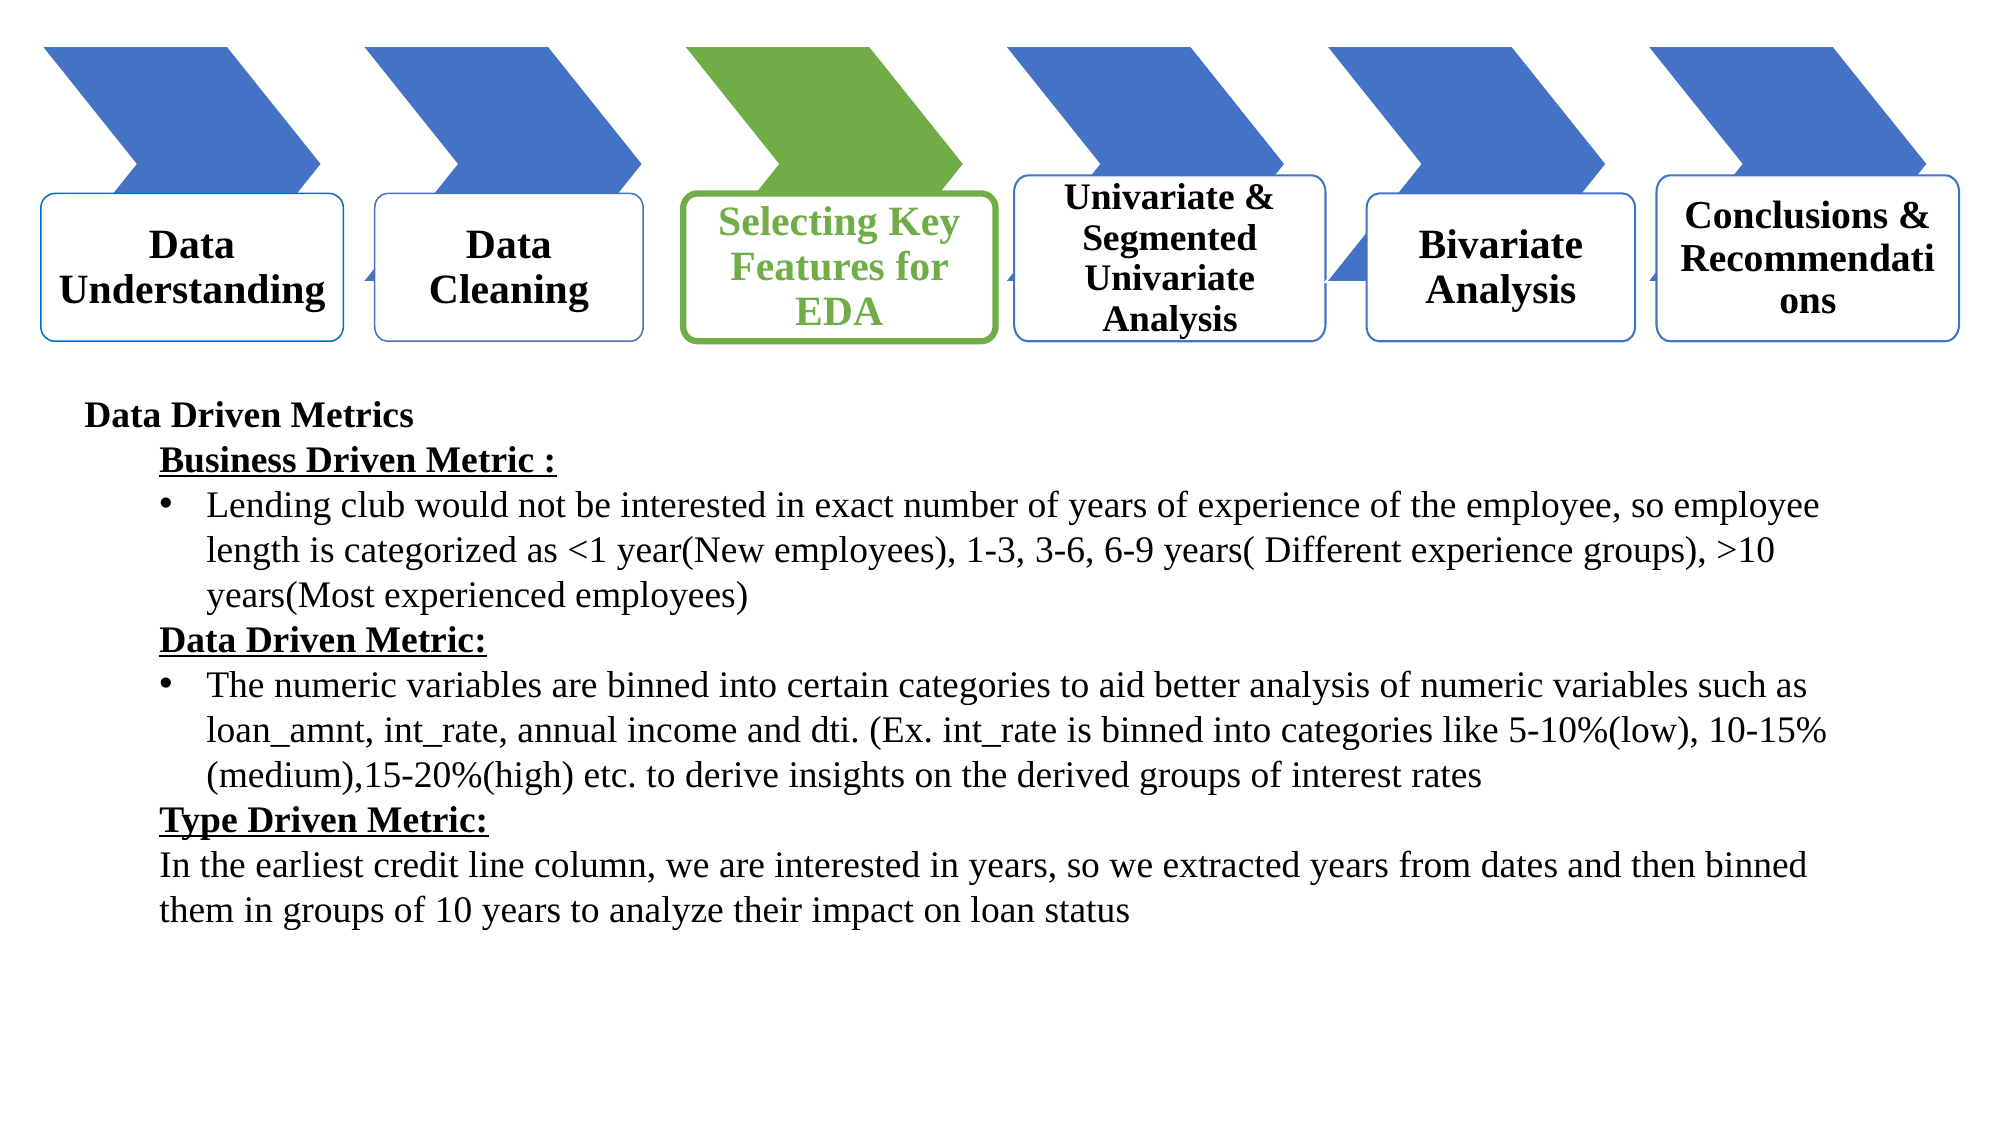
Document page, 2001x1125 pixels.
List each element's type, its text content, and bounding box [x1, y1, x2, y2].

text_box Data Driven Metrics Business Driven Metric : Lending club would not be interested in exact number of years of experience of the employee, so employee length is categorized as <1 year(New employees), 1-3, 3-6, 6-9 years( Different experience groups), >10 years(Most experienced employees) Data Driven Metric: The numeric variables are binned into certain categories to aid better analysis of numeric variables such as loan_amnt, int_rate, annual income and dti. (Ex. int_rate is binned into categories like 5-10%(low), 10-15%(medium),15-20%(high) etc. to derive insights on the derived groups of interest rates Type Driven Metric: In the earliest credit line column, we are interested in years, so we extracted years from dates and then binned them in groups of 10 years to analyze their impact on loan status [69, 382, 1890, 983]
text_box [40, 45, 1960, 342]
